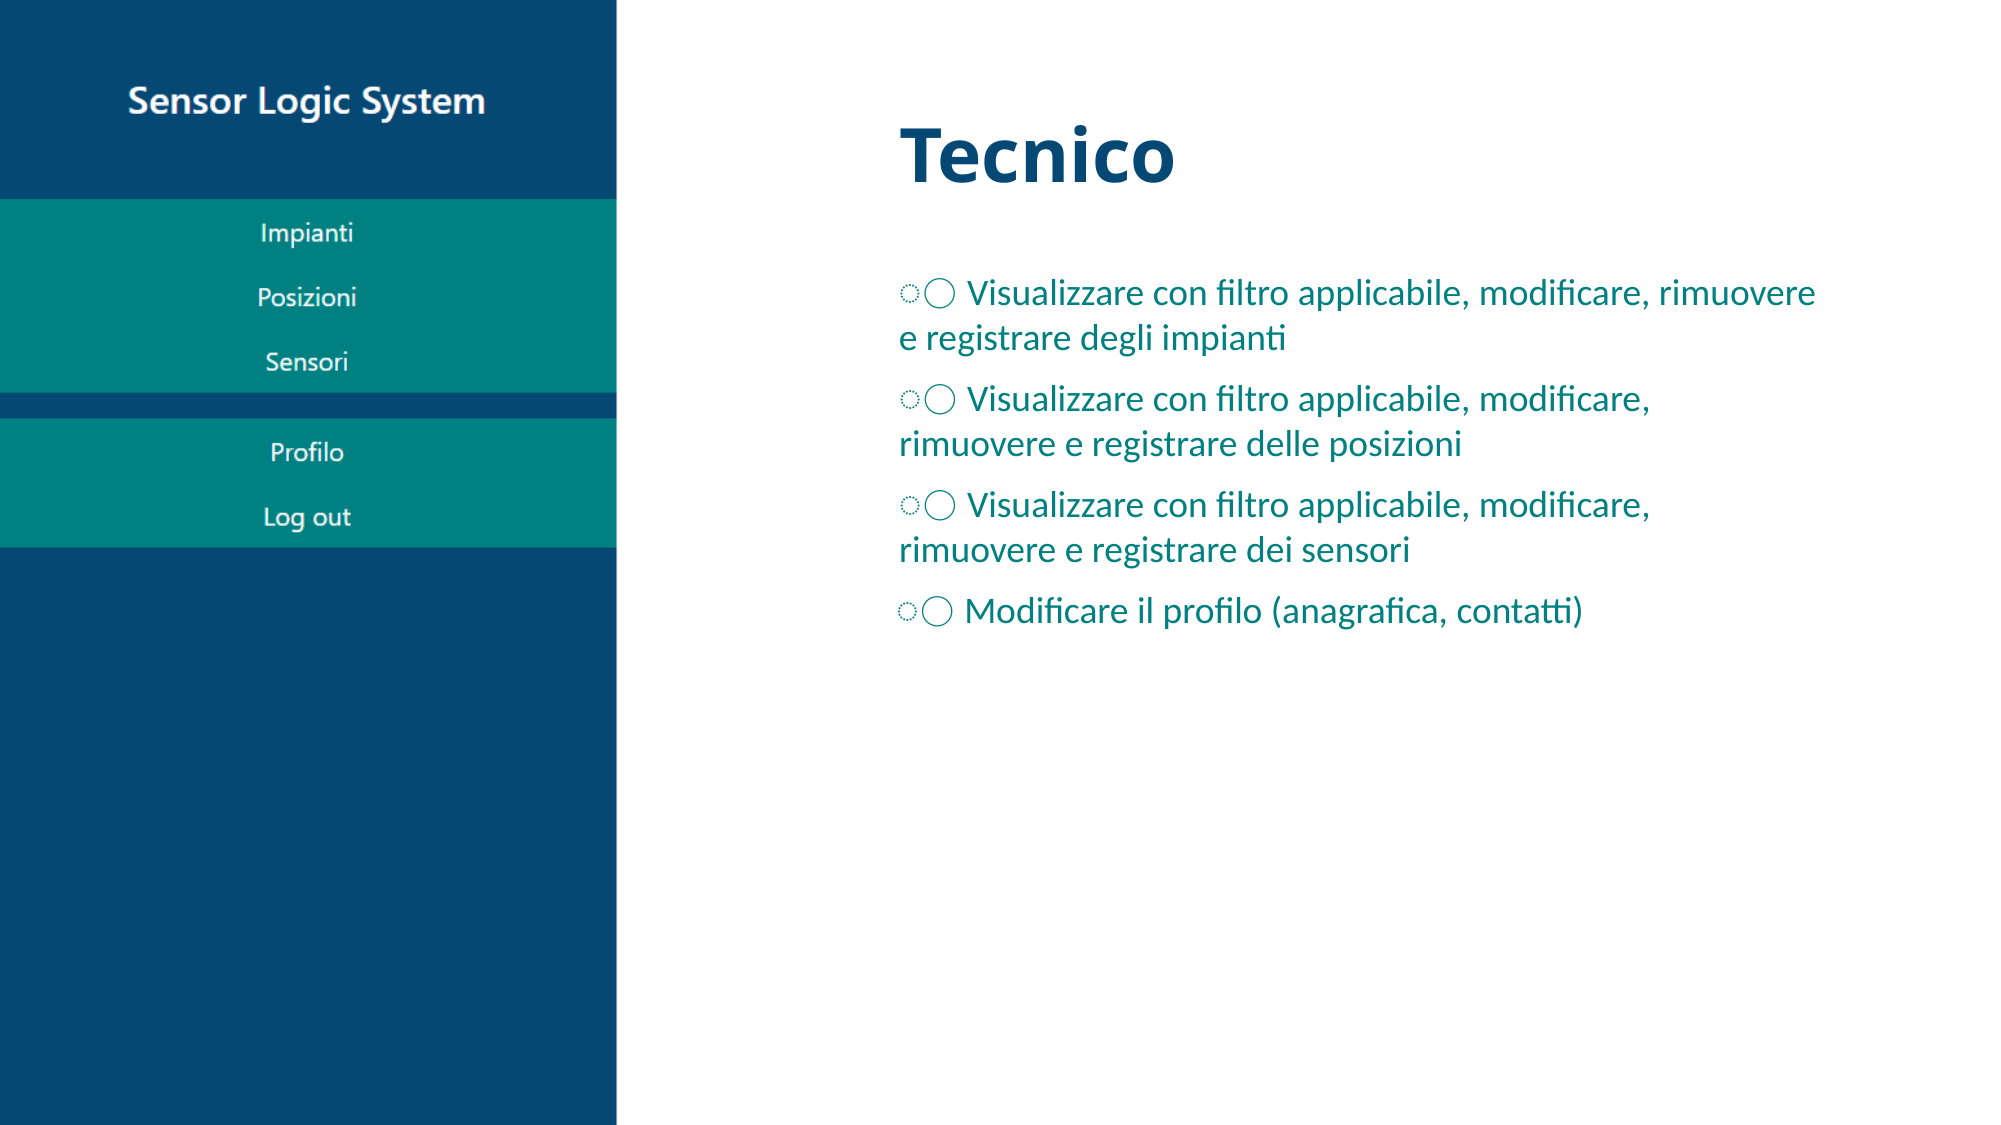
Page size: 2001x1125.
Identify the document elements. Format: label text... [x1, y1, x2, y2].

text_box Tecnico [884, 87, 1575, 230]
text_box ⃝ Modificare il profilo (anagrafica, contatti) [881, 578, 1828, 638]
text_box ⃝ Visualizzare con filtro applicabile, modificare, rimuovere e registrare dei sensori [884, 472, 1831, 577]
picture [0, 0, 618, 1125]
text_box ⃝ Visualizzare con filtro applicabile, modificare, rimuovere e registrare degli impianti [884, 260, 1849, 365]
text_box ⃝ Visualizzare con filtro applicabile, modificare, rimuovere e registrare delle posizioni [884, 366, 1831, 471]
